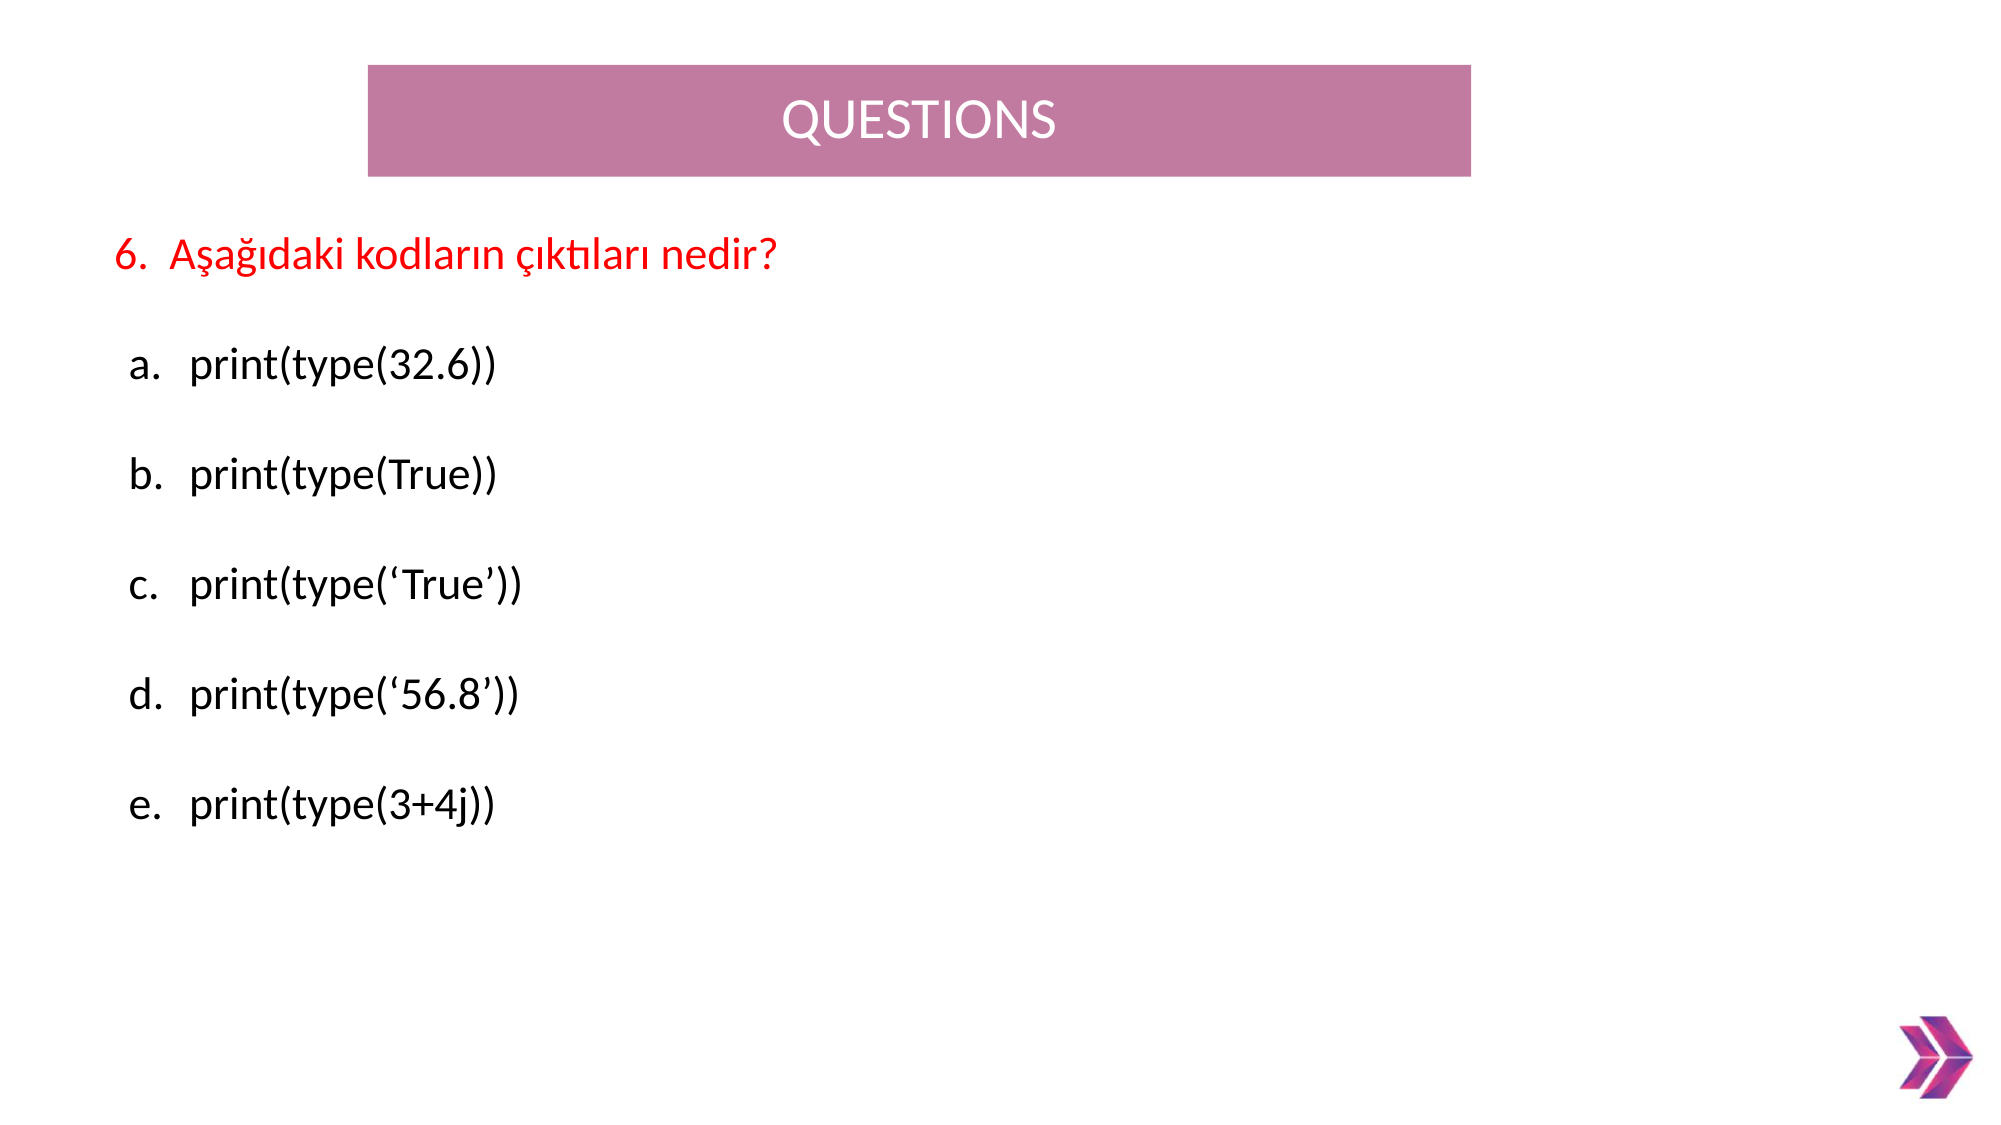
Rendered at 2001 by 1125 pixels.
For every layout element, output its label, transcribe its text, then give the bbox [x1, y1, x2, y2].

text_box QUESTIONS [367, 64, 1472, 177]
picture [1862, 999, 2000, 1125]
text_box 6. Aşağıdaki kodların çıktıları nedir? print(type(32.6)) print(type(True)) print(type(‘True’)) print(type(‘56.8’)) print(type(3+4j)) [99, 209, 1940, 1046]
